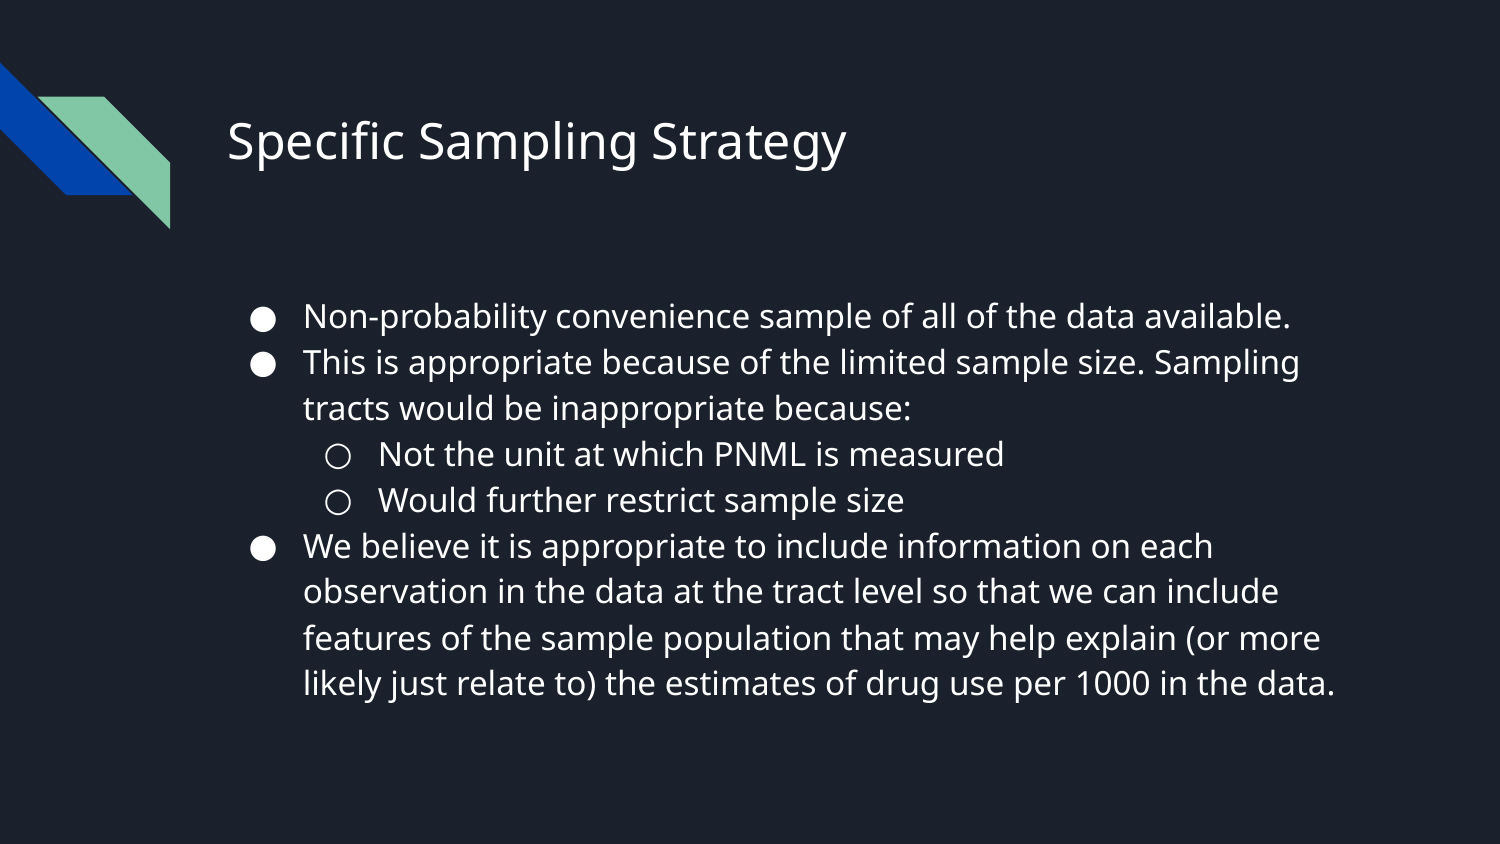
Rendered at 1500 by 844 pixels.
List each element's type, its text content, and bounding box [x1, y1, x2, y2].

list Non-probability convenience sample of all of the data available. This is appropriate because of the limited sample size. Sampling tracts would be inappropriate because: Not the unit at which PNML is measured Would further restrict sample size We believe it is appropriate to include information on each observation in the data at the tract level so that we can include features of the sample population that may help explain (or more likely just relate to) the estimates of drug use per 1000 in the data. [212, 257, 1368, 735]
title Specific Sampling Strategy [212, 64, 1368, 215]
